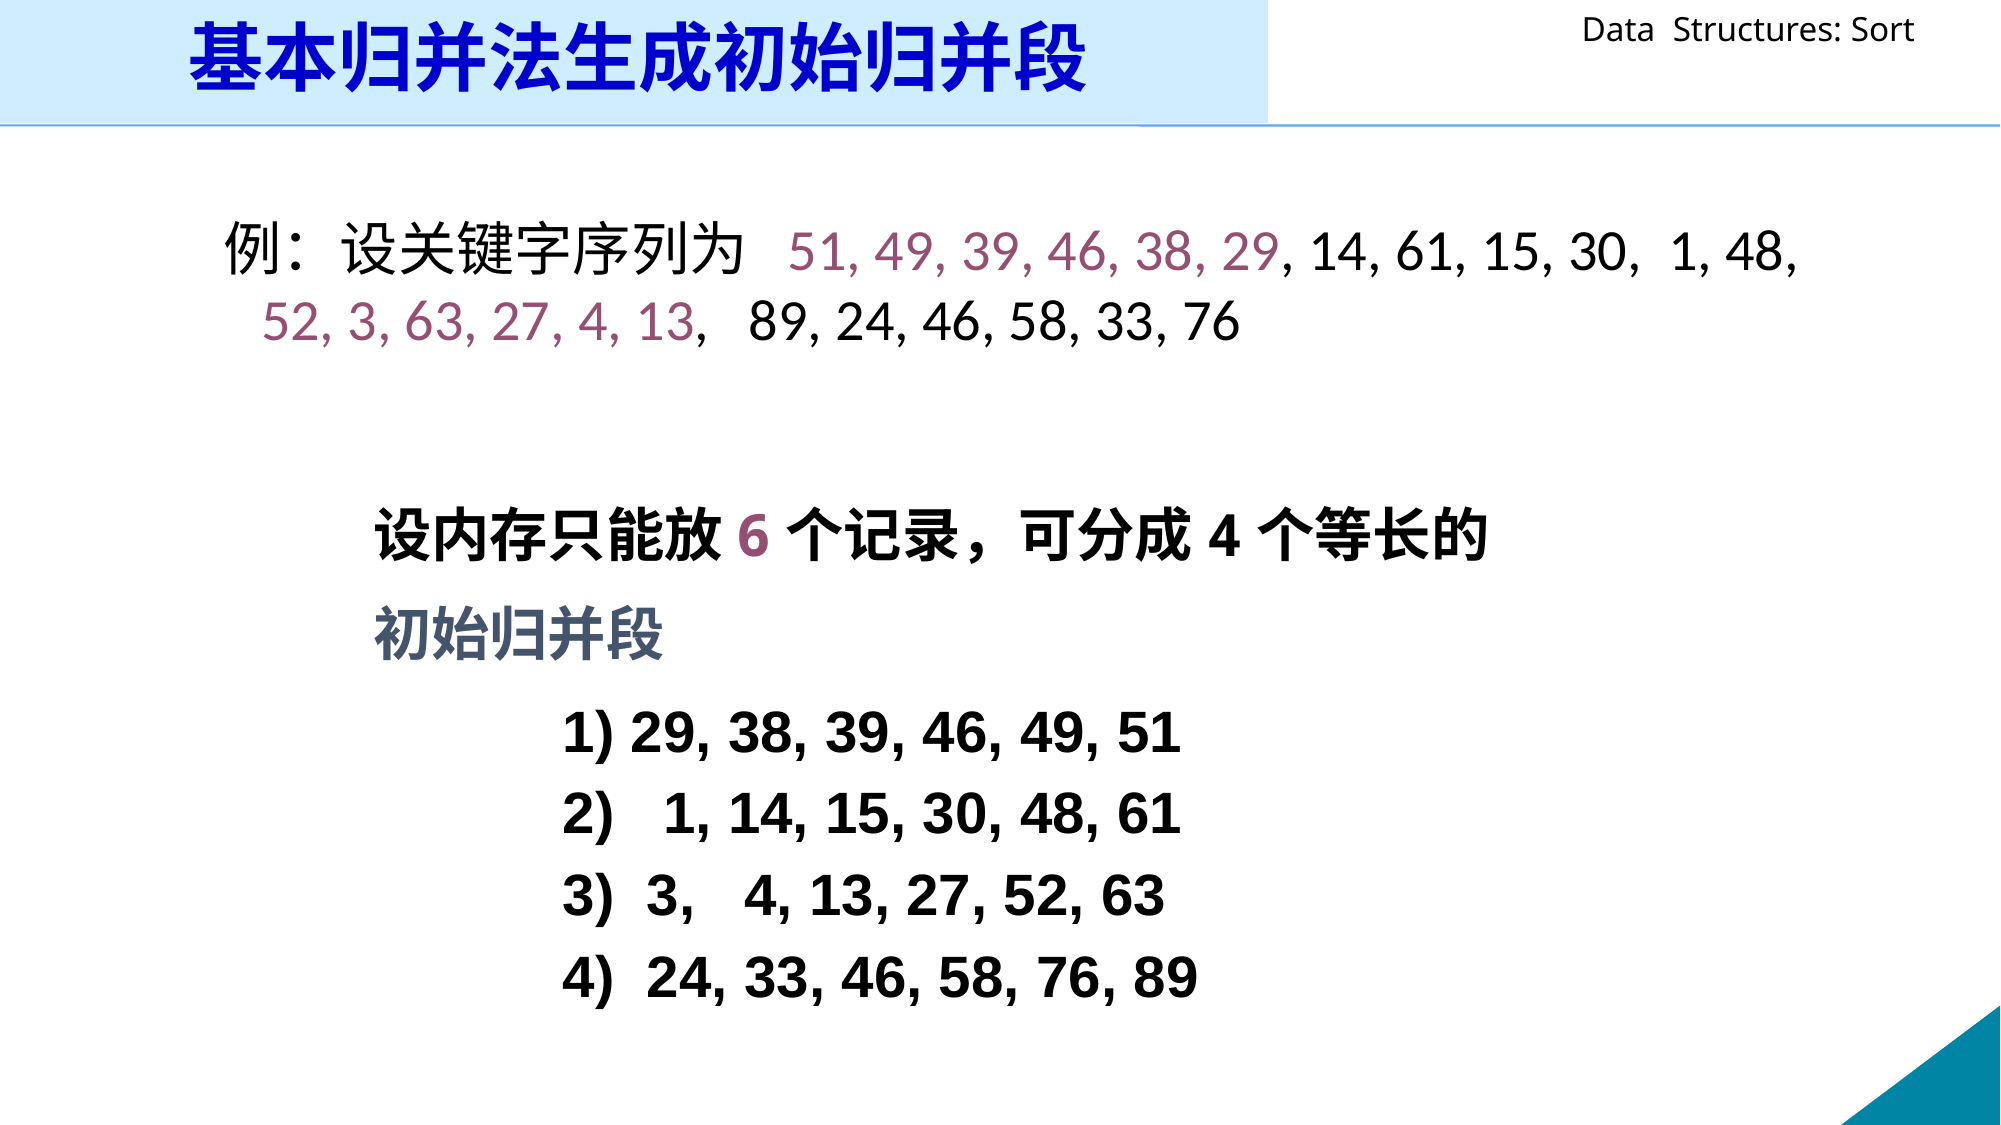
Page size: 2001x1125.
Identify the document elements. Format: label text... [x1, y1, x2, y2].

text_box 1) 29, 38, 39, 46, 49, 51 2) 1, 14, 15, 30, 48, 61 3) 3, 4, 13, 27, 52, 63 4) 24, 33, 46, 58, 76, 89 [548, 686, 1248, 1017]
title 基本归并法生成初始归并段 [173, 8, 1461, 114]
text_box 设内存只能放6个记录，可分成4个等长的 初始归并段 [358, 490, 1609, 675]
list 例：设关键字序列为 51, 49, 39, 46, 38, 29, 14, 61, 15, 30, 1, 48, 52, 3, 63, 27, 4, 13, 89, 24, 46, 58, 33, 76 [208, 204, 1863, 480]
